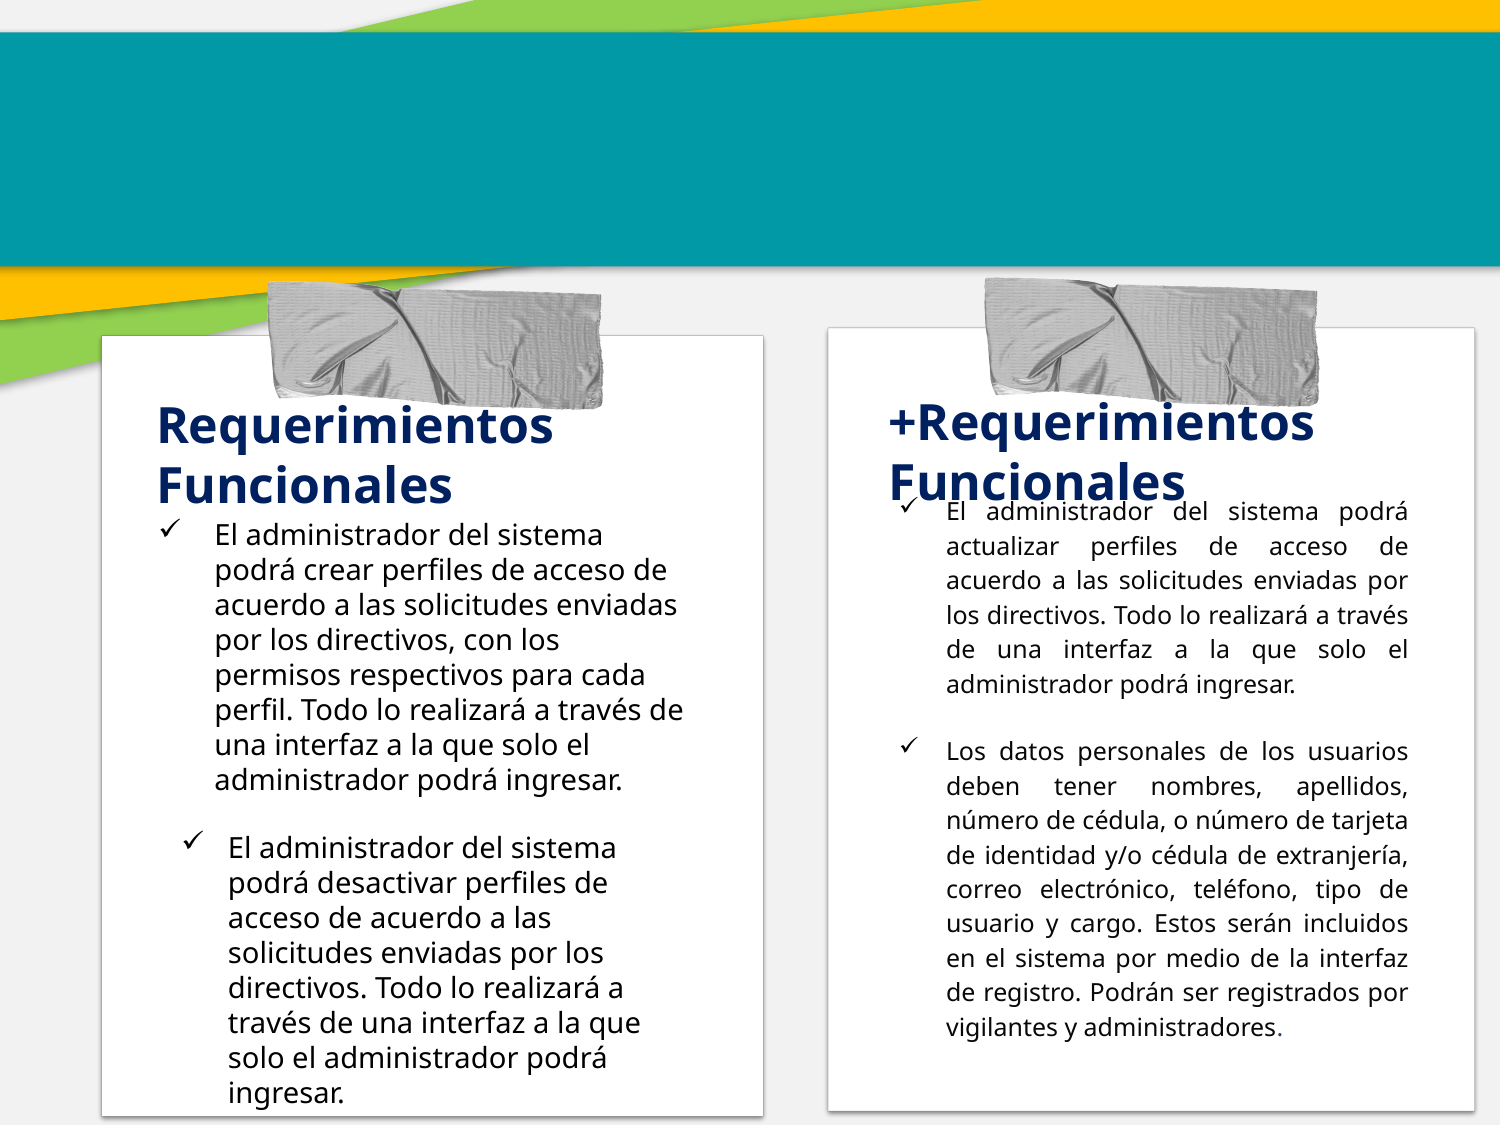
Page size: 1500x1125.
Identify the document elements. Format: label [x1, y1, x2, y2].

picture [75, 279, 790, 1125]
picture [802, 275, 1500, 1125]
